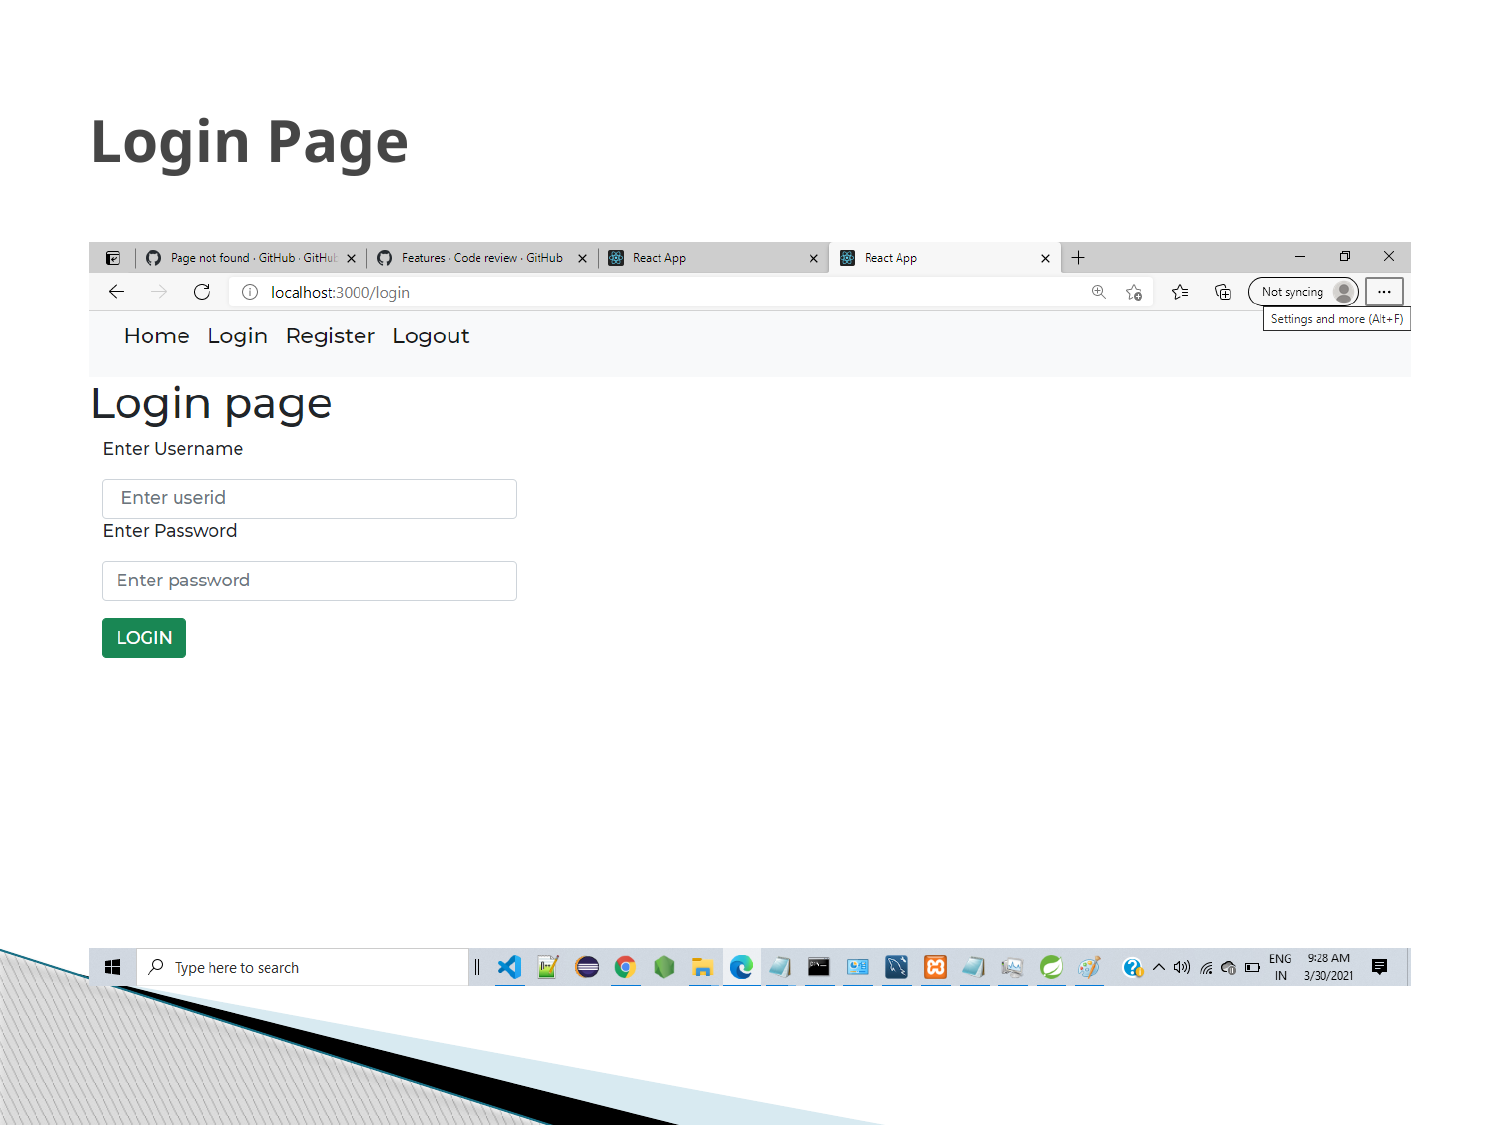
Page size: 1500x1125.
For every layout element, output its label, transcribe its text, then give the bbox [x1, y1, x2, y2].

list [89, 242, 1411, 986]
title Login Page [75, 45, 1425, 233]
